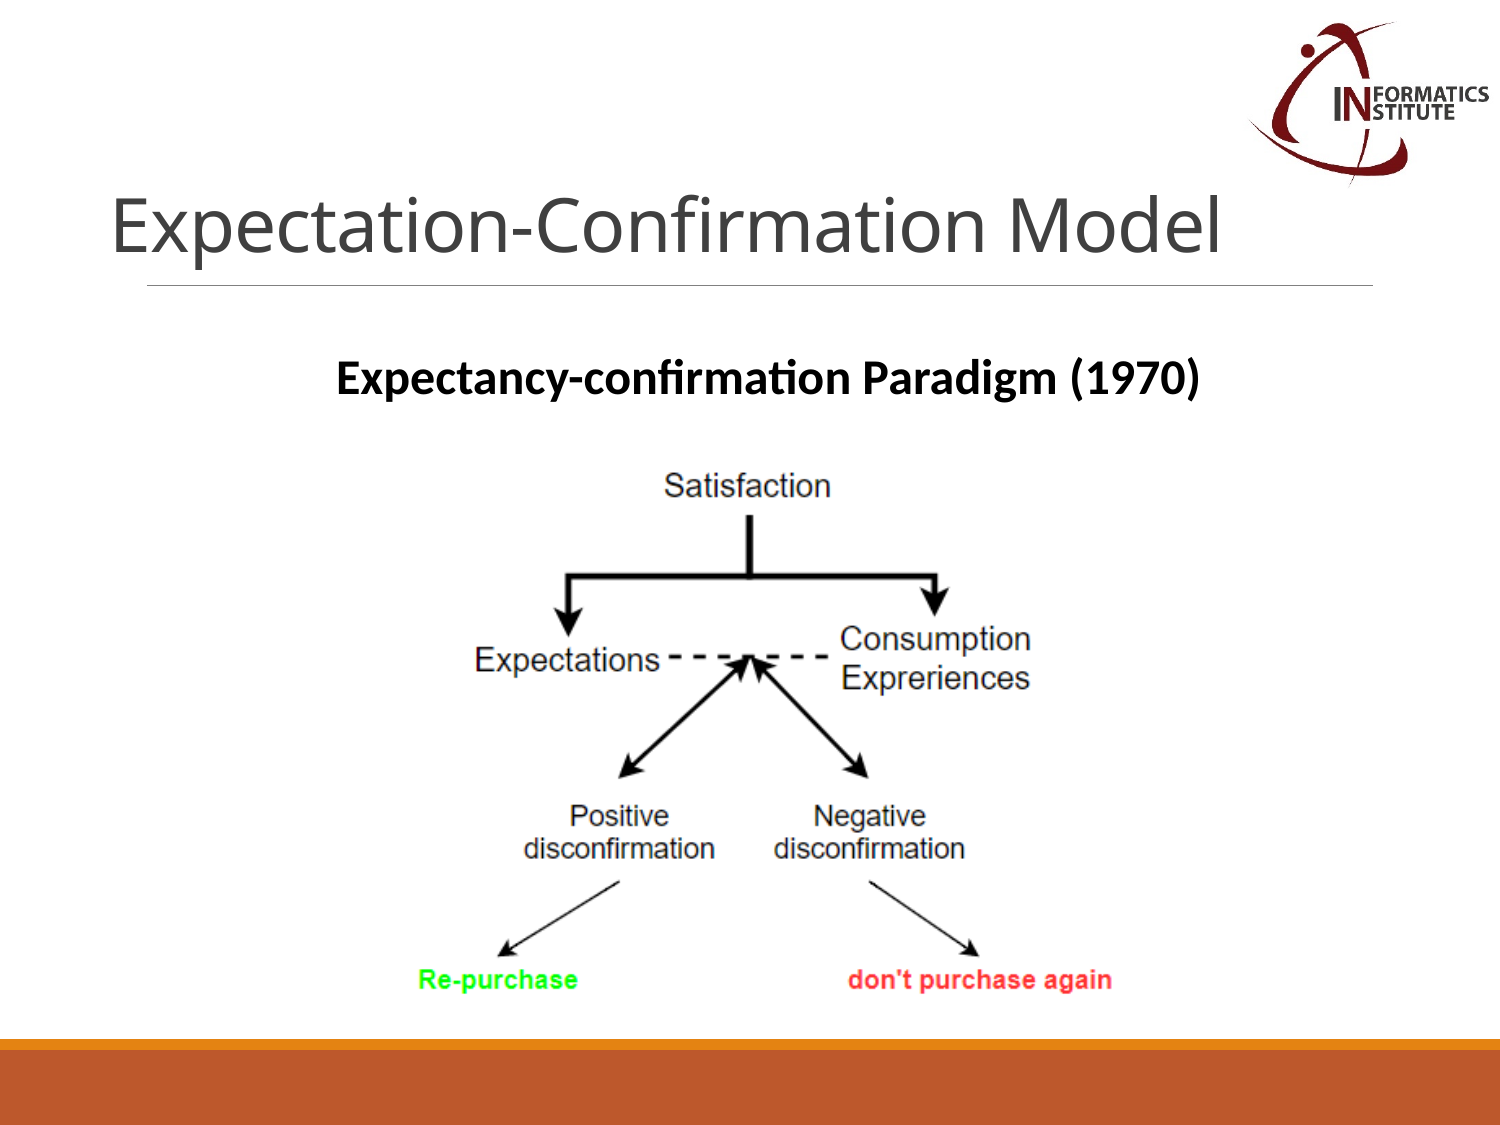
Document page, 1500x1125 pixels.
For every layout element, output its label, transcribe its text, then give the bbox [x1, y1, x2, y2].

picture [375, 415, 1155, 1038]
picture [1219, 0, 1500, 190]
text_box Expectancy-confirmation Paradigm (1970) [75, 337, 1388, 513]
title Expectation-Confirmation Model [75, 115, 1425, 275]
